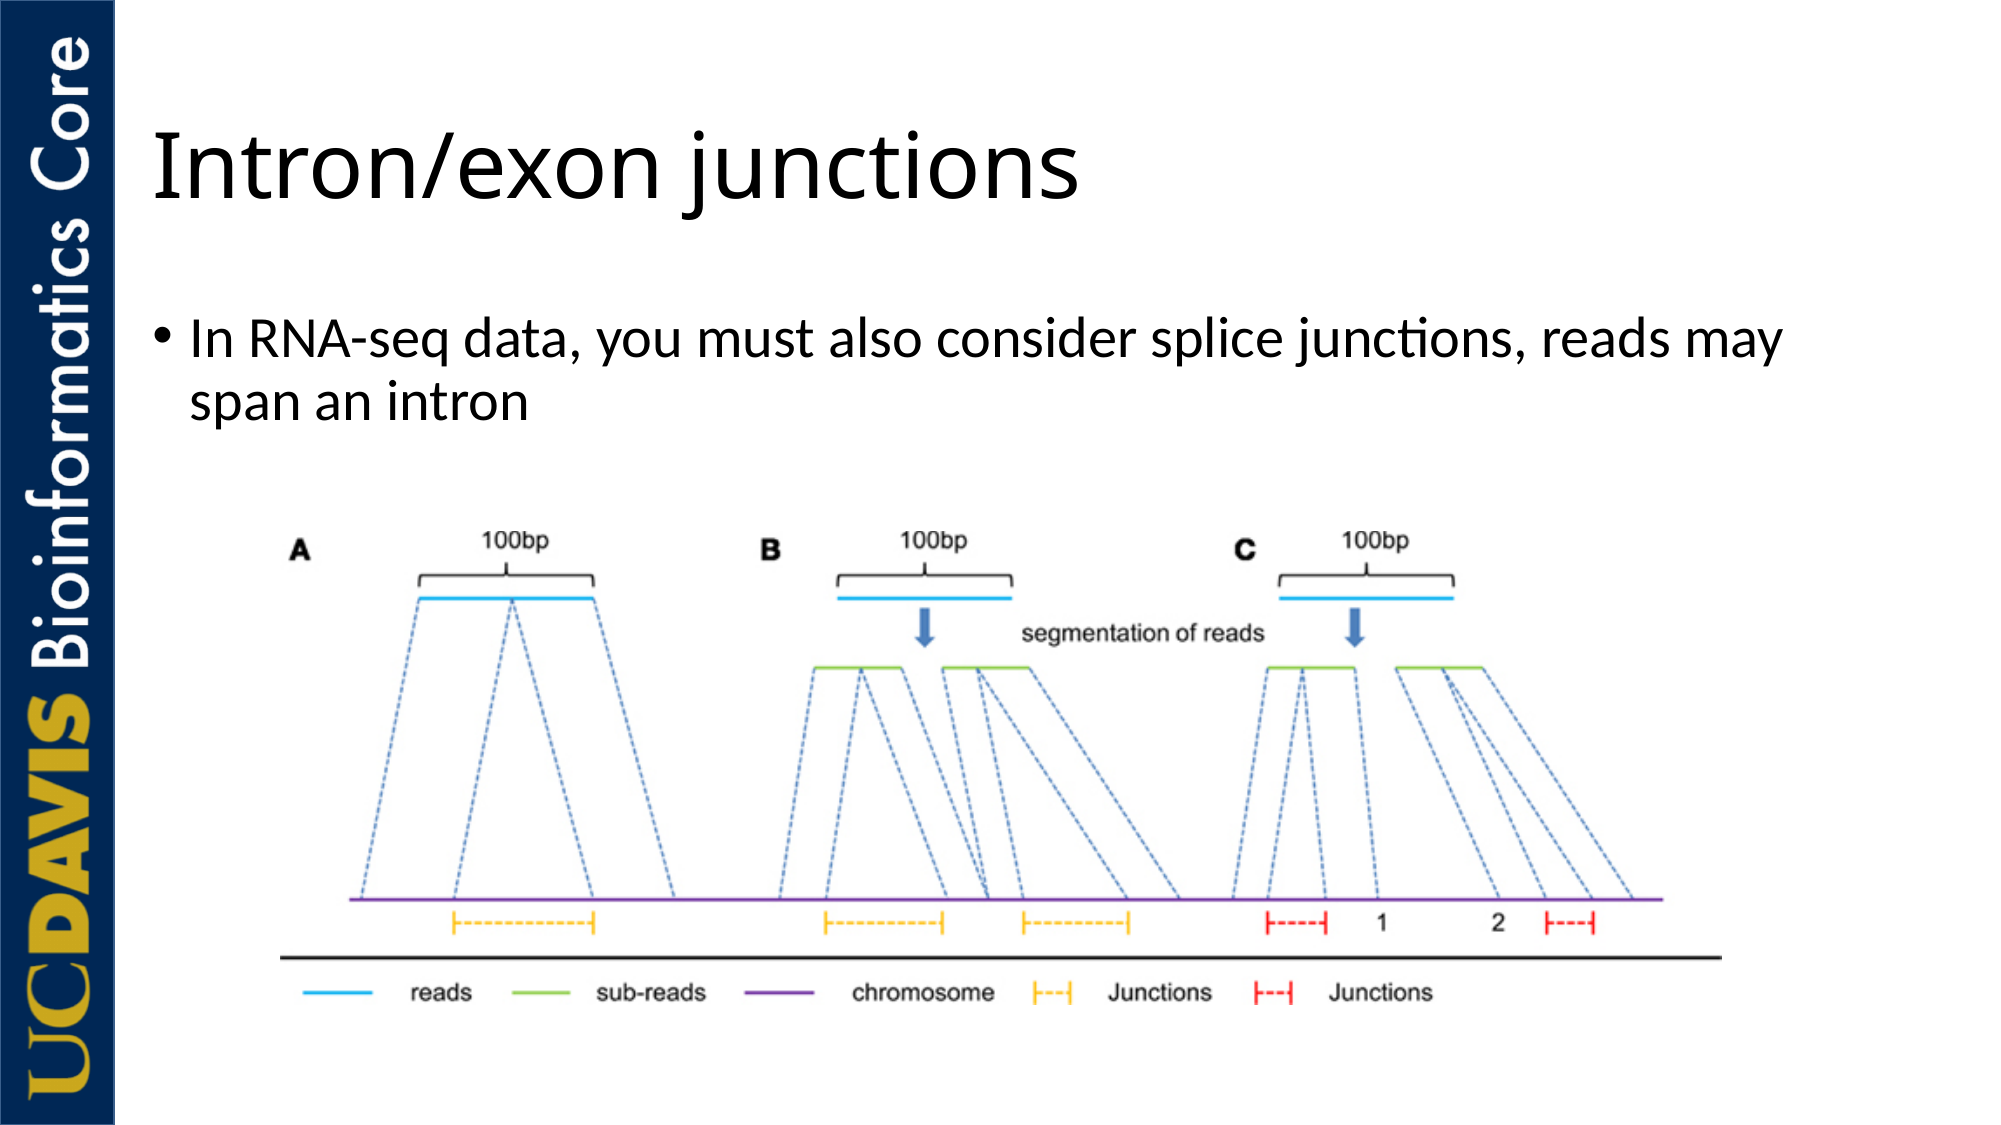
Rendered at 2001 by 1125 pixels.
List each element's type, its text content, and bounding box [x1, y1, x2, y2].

picture [8, 0, 112, 1121]
title Intron/exon junctions [137, 59, 1863, 278]
picture [280, 531, 1722, 1005]
list In RNA-seq data, you must also consider splice junctions, reads may span an intron [137, 299, 1863, 1014]
